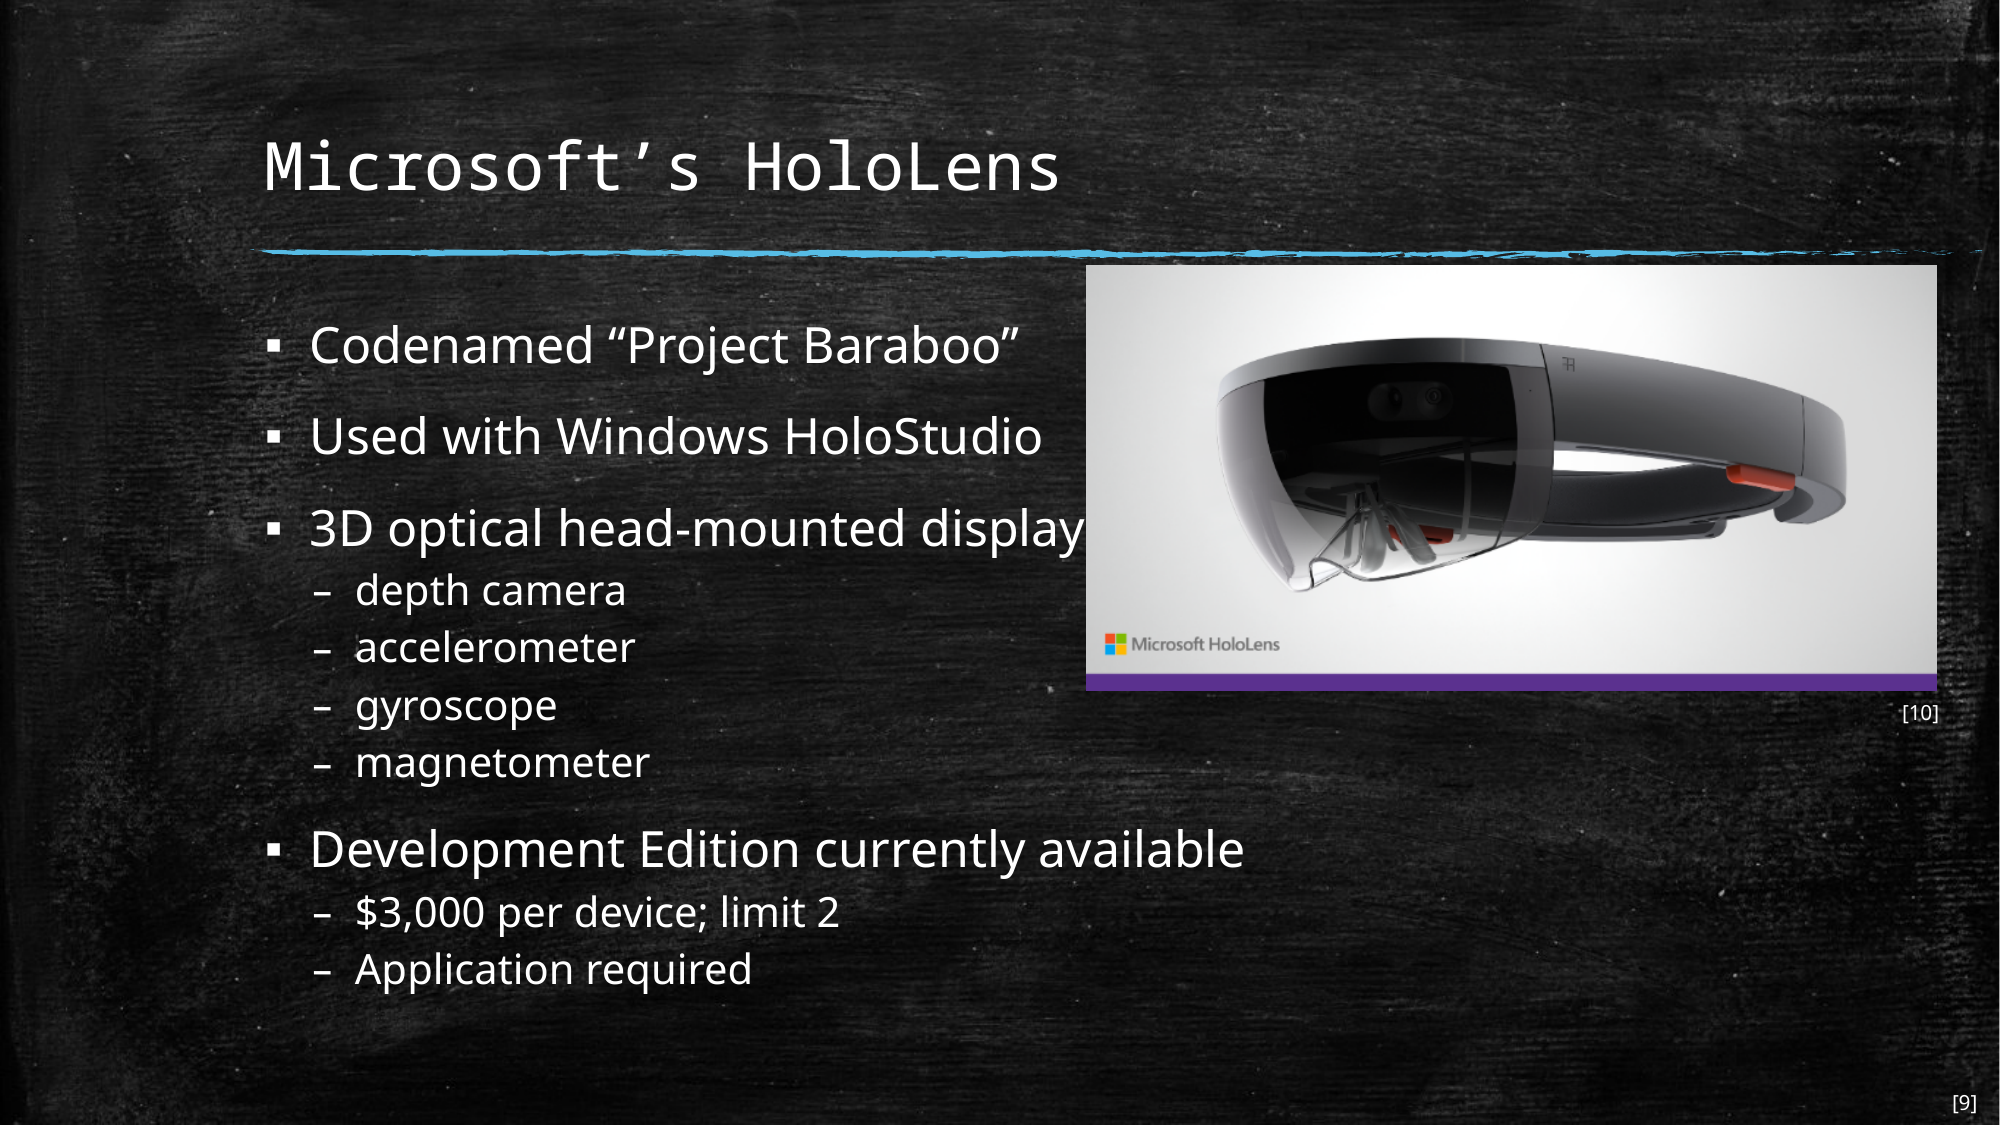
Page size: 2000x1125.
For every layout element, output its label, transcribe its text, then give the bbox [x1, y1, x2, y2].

title Microsoft’s HoloLens [249, 45, 1750, 213]
text_box [10] [1887, 687, 1963, 738]
footer [9] [1937, 1079, 2000, 1125]
picture [1086, 265, 1937, 691]
list Codenamed “Project Baraboo” Used with Windows HoloStudio 3D optical head-mounted display depth camera accelerometer gyroscope magnetometer Development Edition currently available $3,000 per device; limit 2 Application required [249, 312, 1750, 1013]
